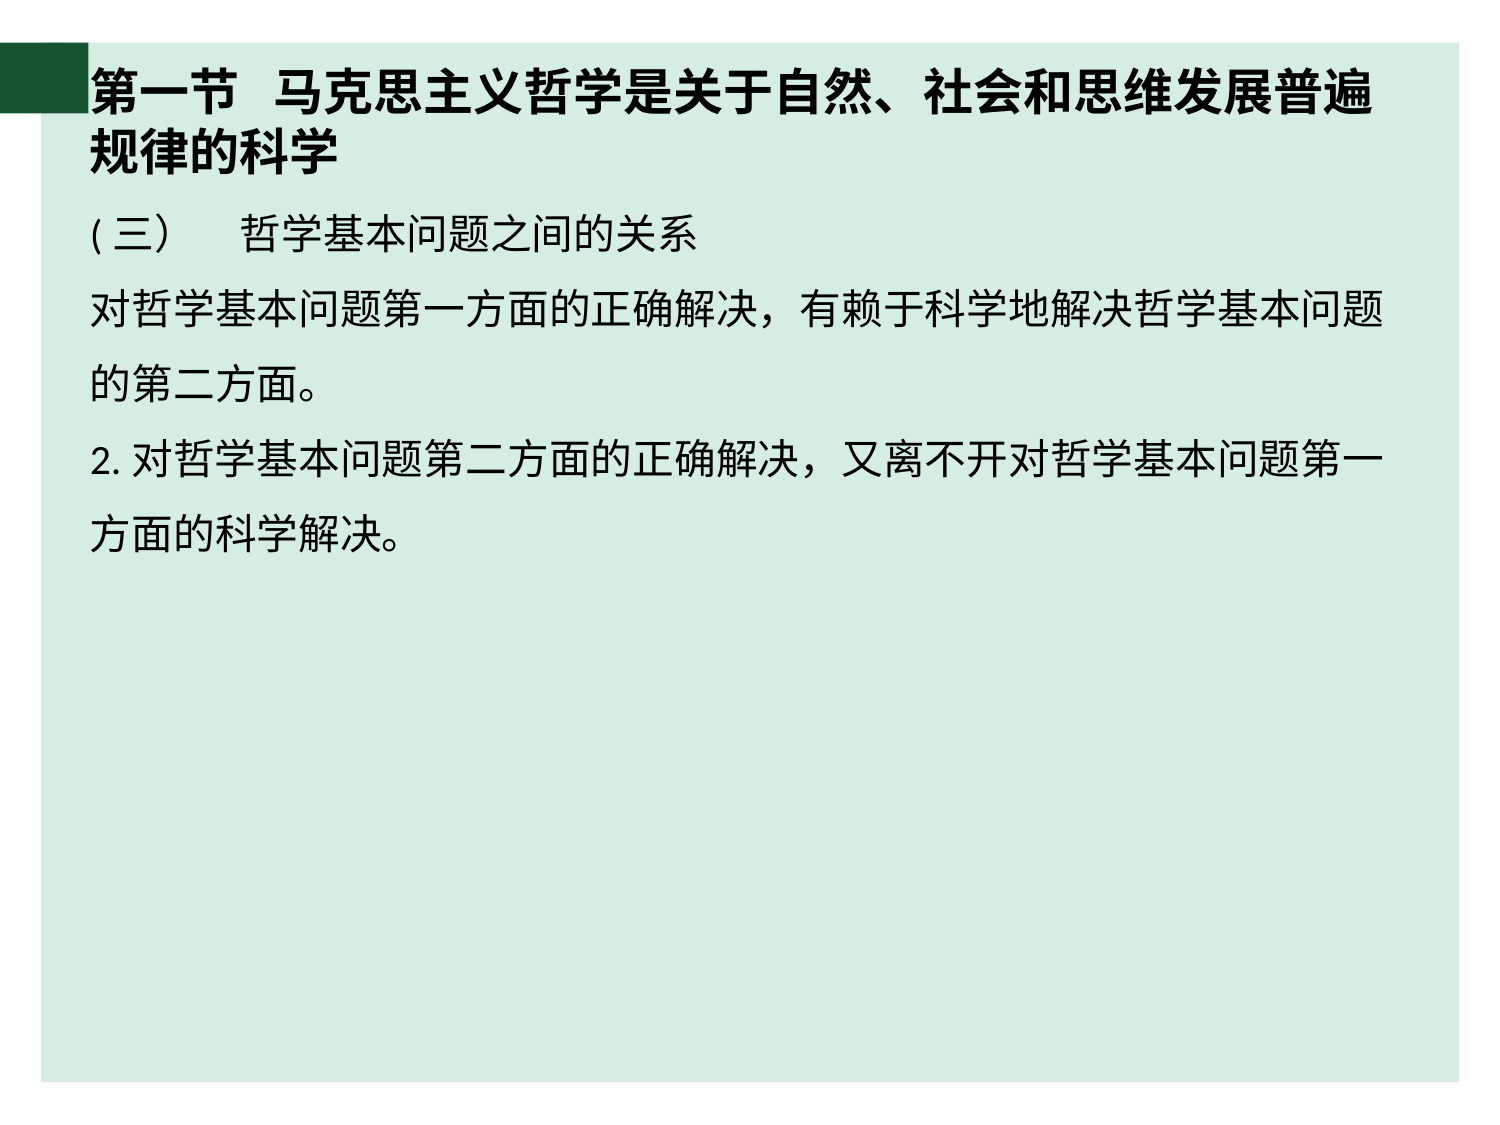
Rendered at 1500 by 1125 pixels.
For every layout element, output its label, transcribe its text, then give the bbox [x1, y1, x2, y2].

list (三） 哲学基本问题之间的关系 对哲学基本问题第一方面的正确解决，有赖于科学地解决哲学基本问题的第二方面。 2.对哲学基本问题第二方面的正确解决，又离不开对哲学基本问题第一方面的科学解决。 [75, 176, 1425, 1060]
title 第一节 马克思主义哲学是关于自然、社会和思维发展普遍规律的科学 [75, 45, 1425, 176]
